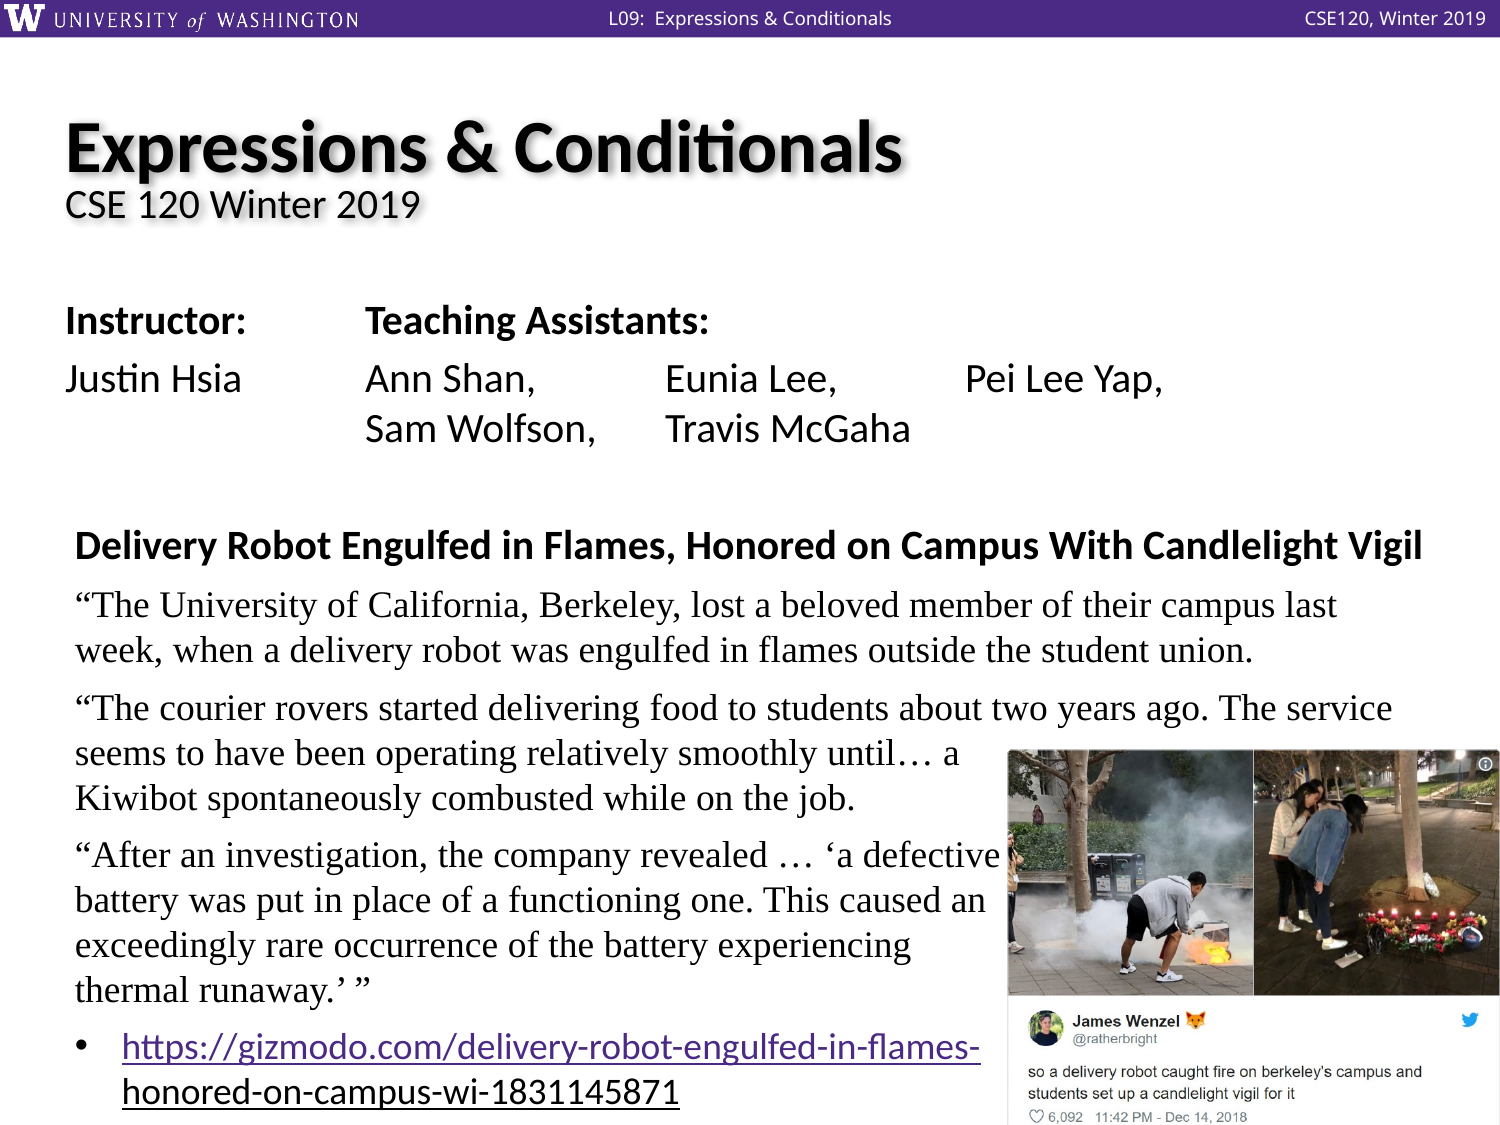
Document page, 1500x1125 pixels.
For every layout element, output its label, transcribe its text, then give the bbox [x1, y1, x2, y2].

text_box Delivery Robot Engulfed in Flames, Honored on Campus With Candlelight Vigil “The University of California, Berkeley, lost a beloved member of their campus last week, when a delivery robot was engulfed in flames outside the student union. “The courier rovers started delivering food to students about two years ago. The service seems to have been operating relatively smoothly until… a Kiwibot spontaneously combusted while on the job. “After an investigation, the company revealed … ‘a defective battery was put in place of a functioning one. This caused an exceedingly rare occurrence of the battery experiencing thermal runaway.’ ” https://gizmodo.com/delivery-robot-engulfed-in-flames- honored-on-campus-wi-1831145871 [59, 510, 1440, 1120]
subtitle Instructor: Teaching Assistants: Justin Hsia Ann Shan, Eunia Lee, Pei Lee Yap, Sam Wolfson, Travis McGaha [49, 284, 1423, 466]
title Expressions & Conditionals CSE 120 Winter 2019 [49, 49, 1326, 284]
picture [4, 4, 358, 32]
picture [1007, 749, 1500, 1125]
